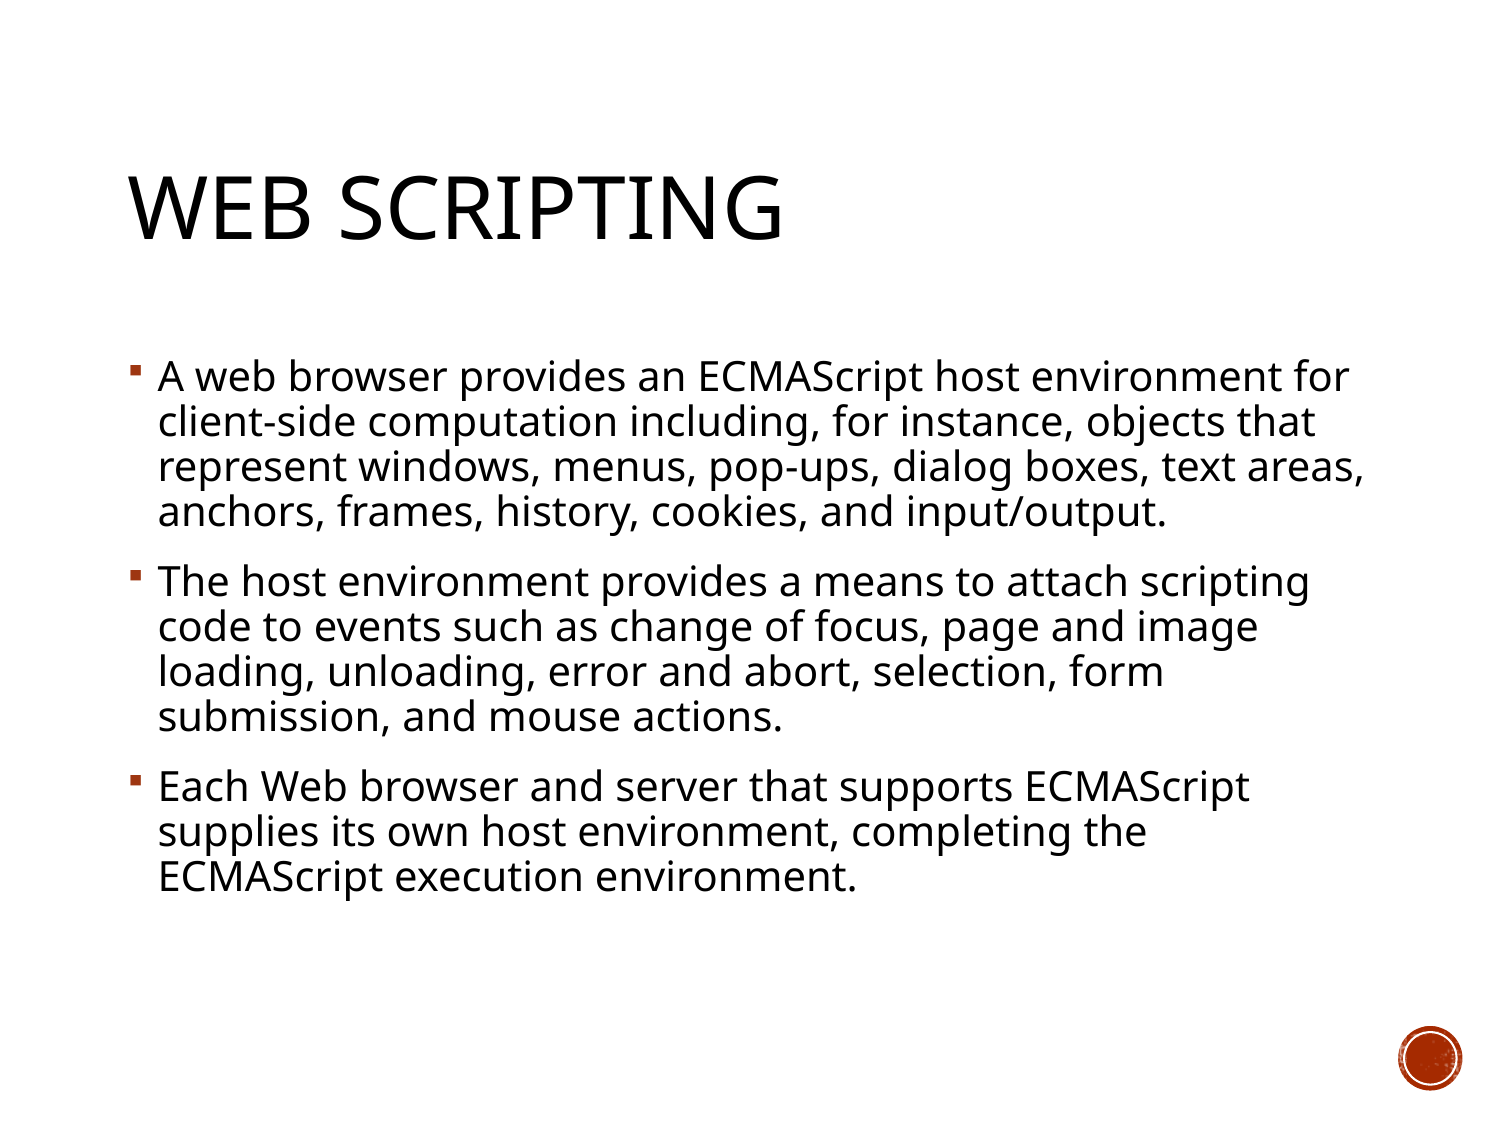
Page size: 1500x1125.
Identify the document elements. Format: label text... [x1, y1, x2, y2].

title Web Scripting [112, 79, 1388, 344]
list A web browser provides an ECMAScript host environment for client-side computation including, for instance, objects that represent windows, menus, pop-ups, dialog boxes, text areas, anchors, frames, history, cookies, and input/output. The host environment provides a means to attach scripting code to events such as change of focus, page and image loading, unloading, error and abort, selection, form submission, and mouse actions. Each Web browser and server that supports ECMAScript supplies its own host environment, completing the ECMAScript execution environment. [112, 348, 1388, 1013]
